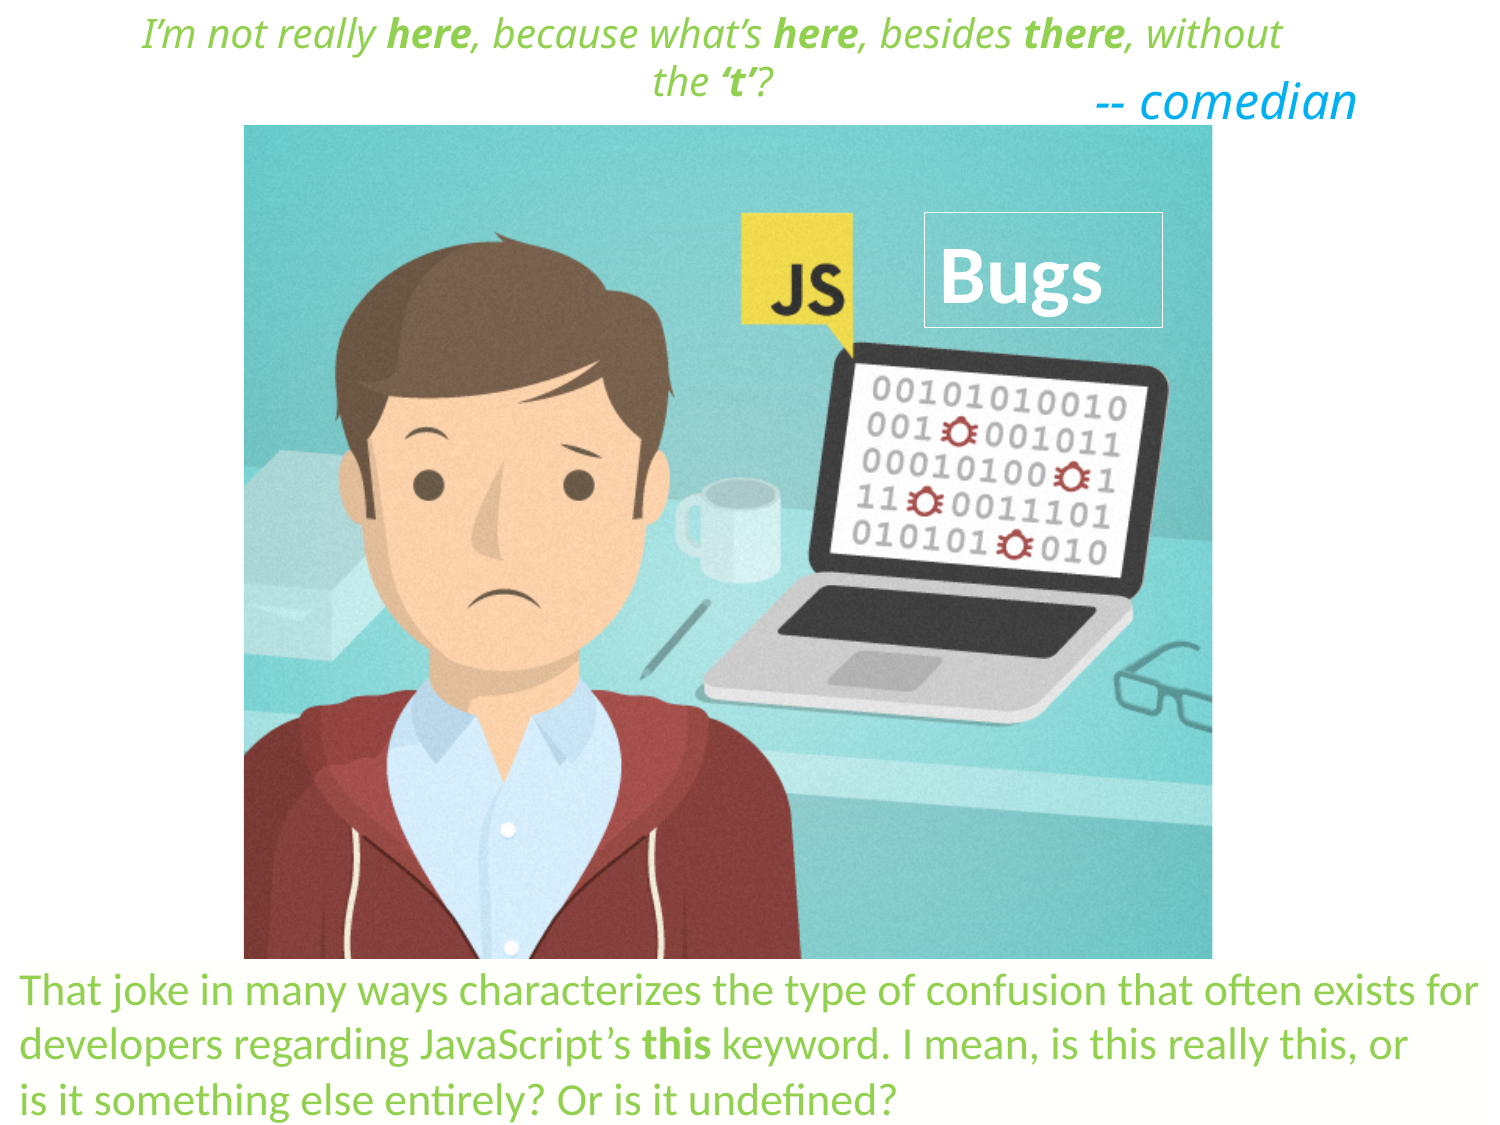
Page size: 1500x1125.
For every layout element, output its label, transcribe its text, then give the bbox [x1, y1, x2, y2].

picture [243, 124, 1213, 985]
text_box -- comedian [1080, 61, 1385, 137]
text_box That joke in many ways characterizes the type of confusion that often exists for developers regarding JavaScript’s this keyword. I mean, is this really this, or is it something else entirely? Or is it undefined? [19, 959, 1491, 1125]
title I’m not really here, because what’s here, besides there, without the ‘t’? [75, 0, 1350, 113]
